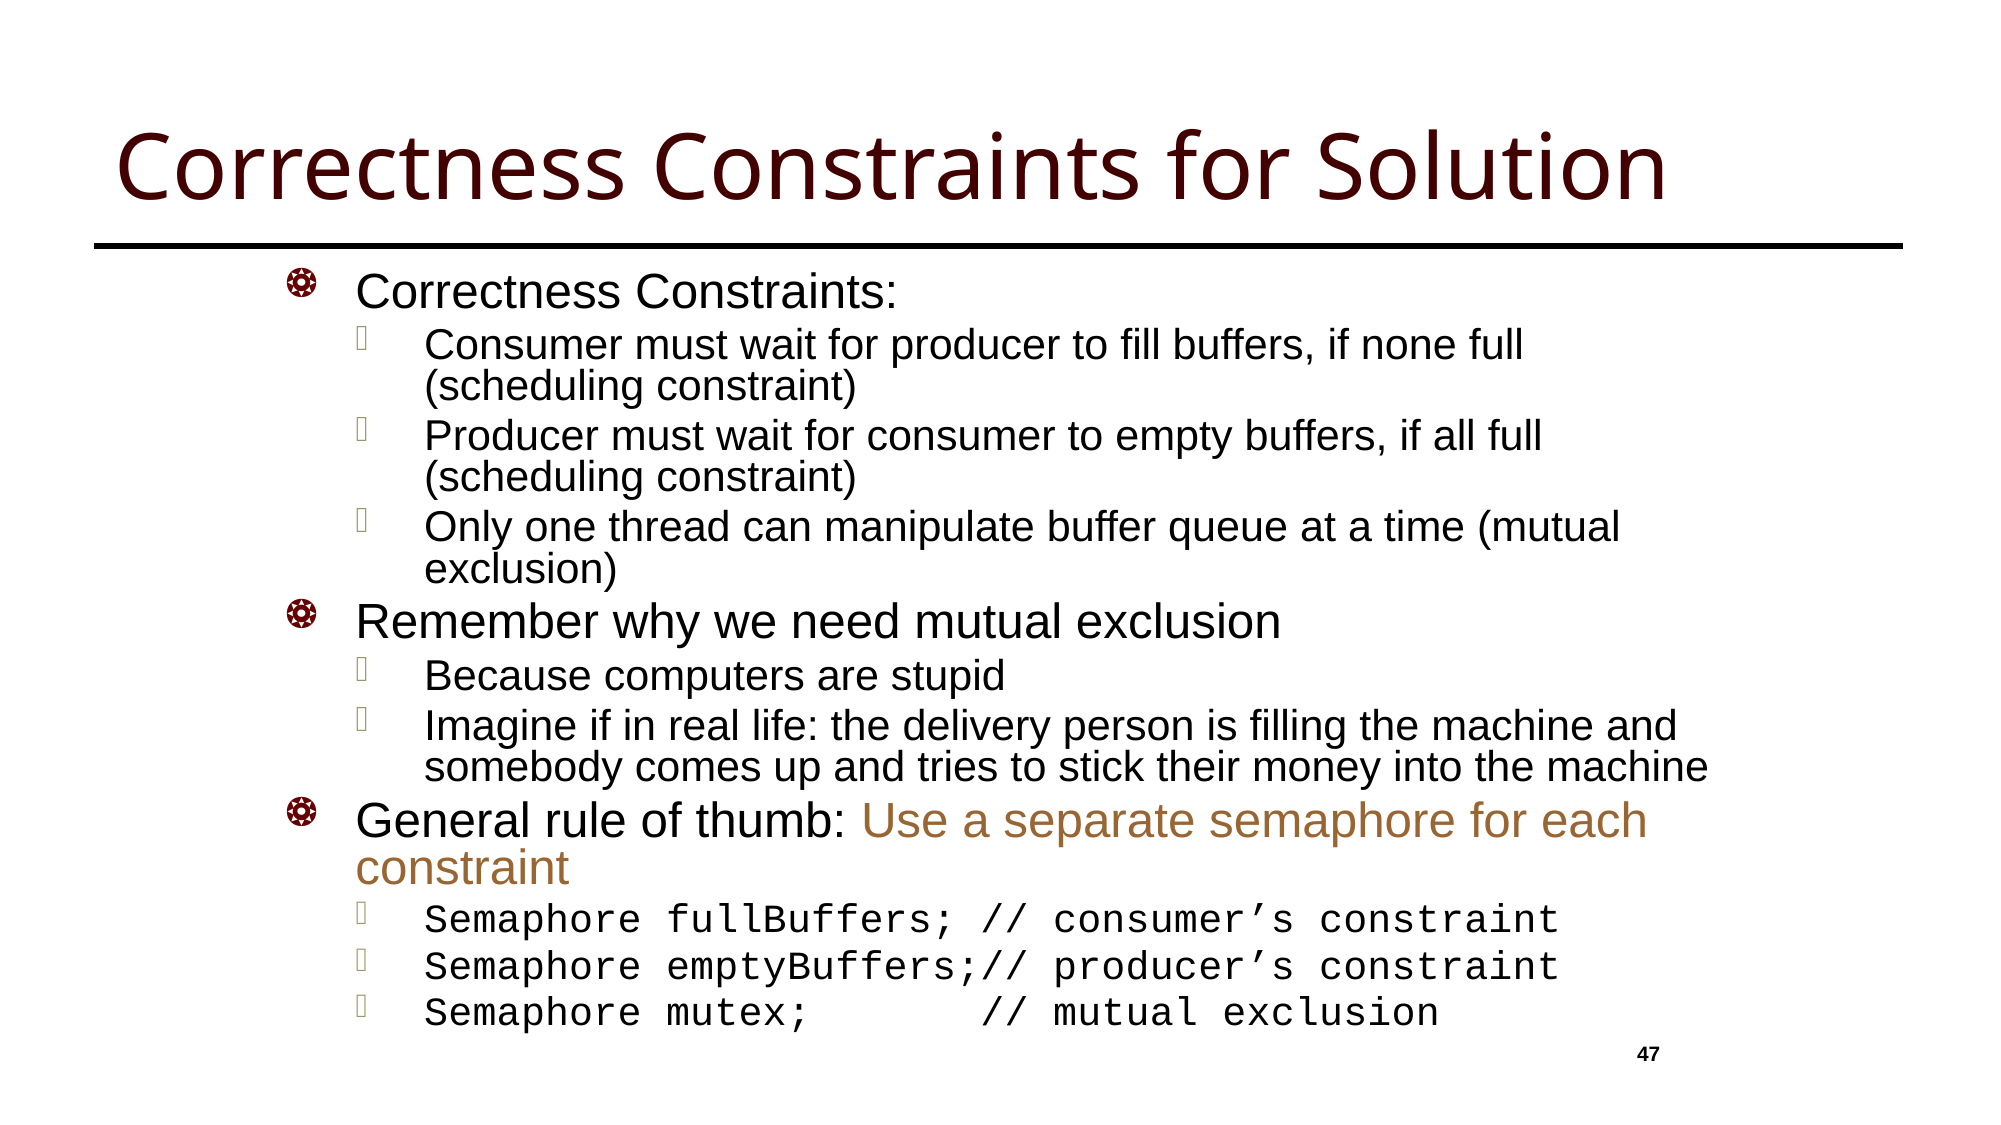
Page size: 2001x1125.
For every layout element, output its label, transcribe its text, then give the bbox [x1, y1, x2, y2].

title Correctness Constraints for Solution [99, 37, 1901, 226]
list Correctness Constraints: Consumer must wait for producer to fill buffers, if none full (scheduling constraint) Producer must wait for consumer to empty buffers, if all full (scheduling constraint) Only one thread can manipulate buffer queue at a time (mutual exclusion) Remember why we need mutual exclusion Because computers are stupid Imagine if in real life: the delivery person is filling the machine and somebody comes up and tries to stick their money into the machine General rule of thumb: Use a separate semaphore for each constraint Semaphore fullBuffers; // consumer’s constraint Semaphore emptyBuffers;// producer’s constraint Semaphore mutex; // mutual exclusion [266, 262, 1730, 1065]
slide_number 47 [1324, 1033, 1676, 1109]
